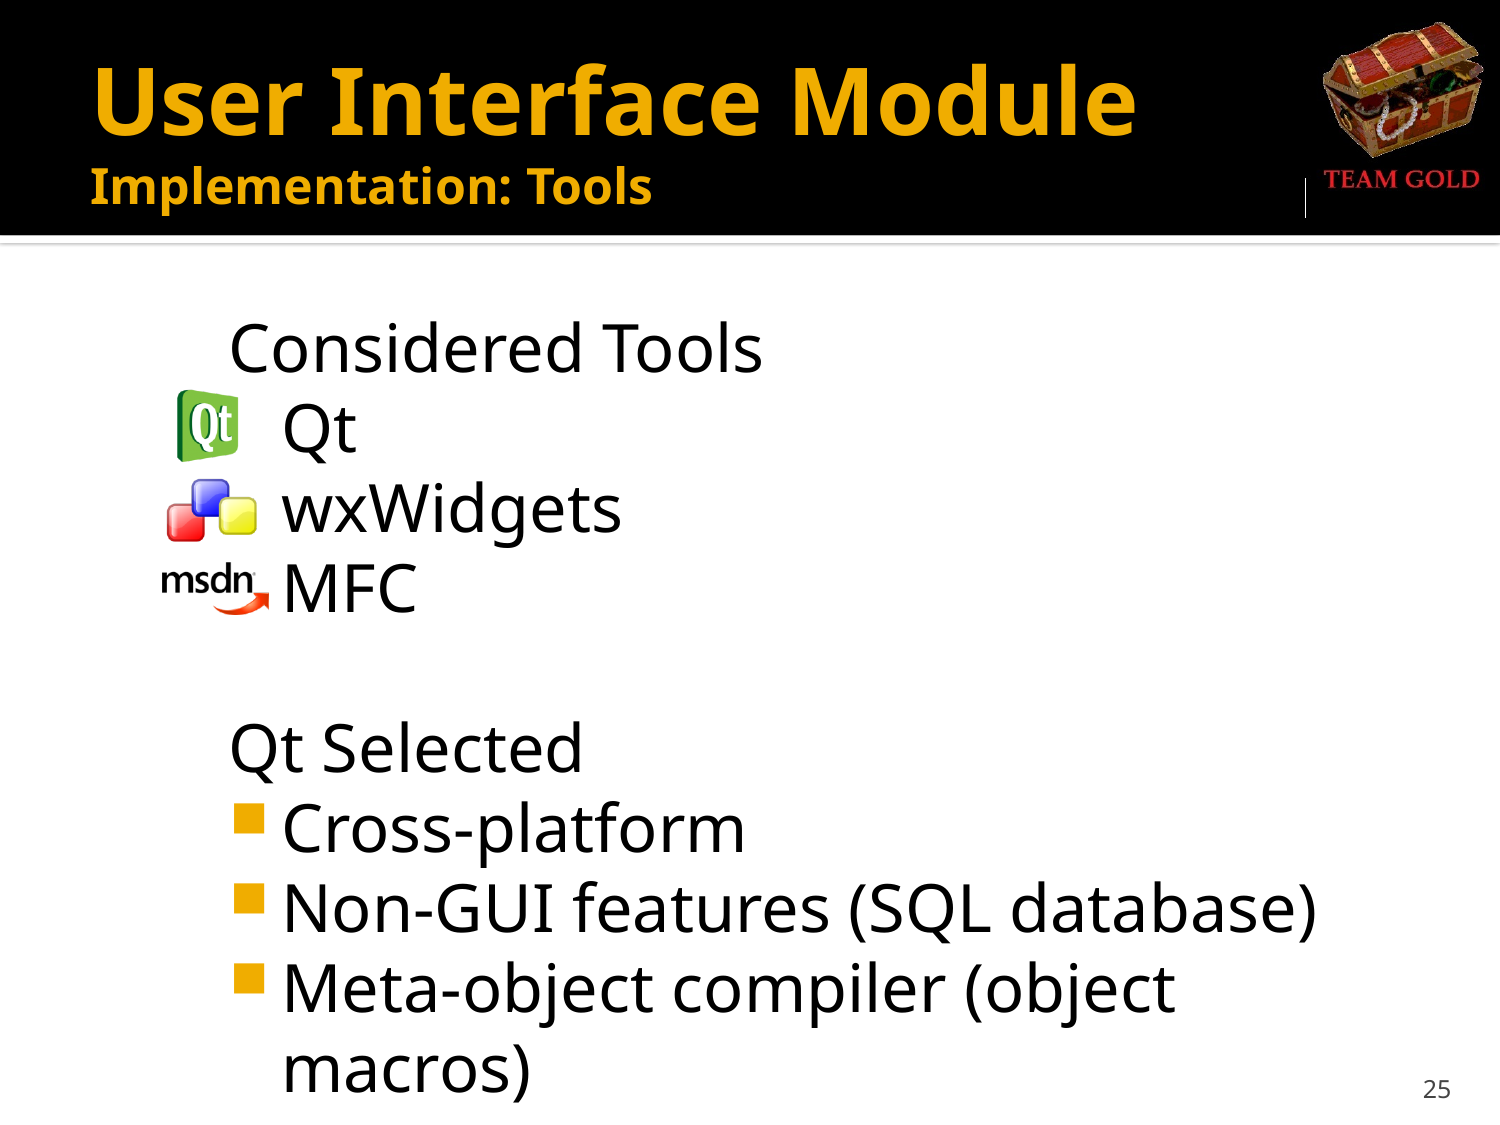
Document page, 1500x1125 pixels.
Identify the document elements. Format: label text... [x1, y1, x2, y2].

slide_number 25 [1345, 1062, 1467, 1108]
list Considered Tools Qt wxWidgets MFC Qt Selected Cross-platform Non-GUI features (SQL database) Meta-object compiler (object macros) [200, 291, 1425, 1050]
title User Interface Module Implementation: Tools [75, 25, 1425, 231]
picture [162, 387, 263, 546]
picture [162, 562, 269, 615]
picture [1305, 0, 1500, 218]
